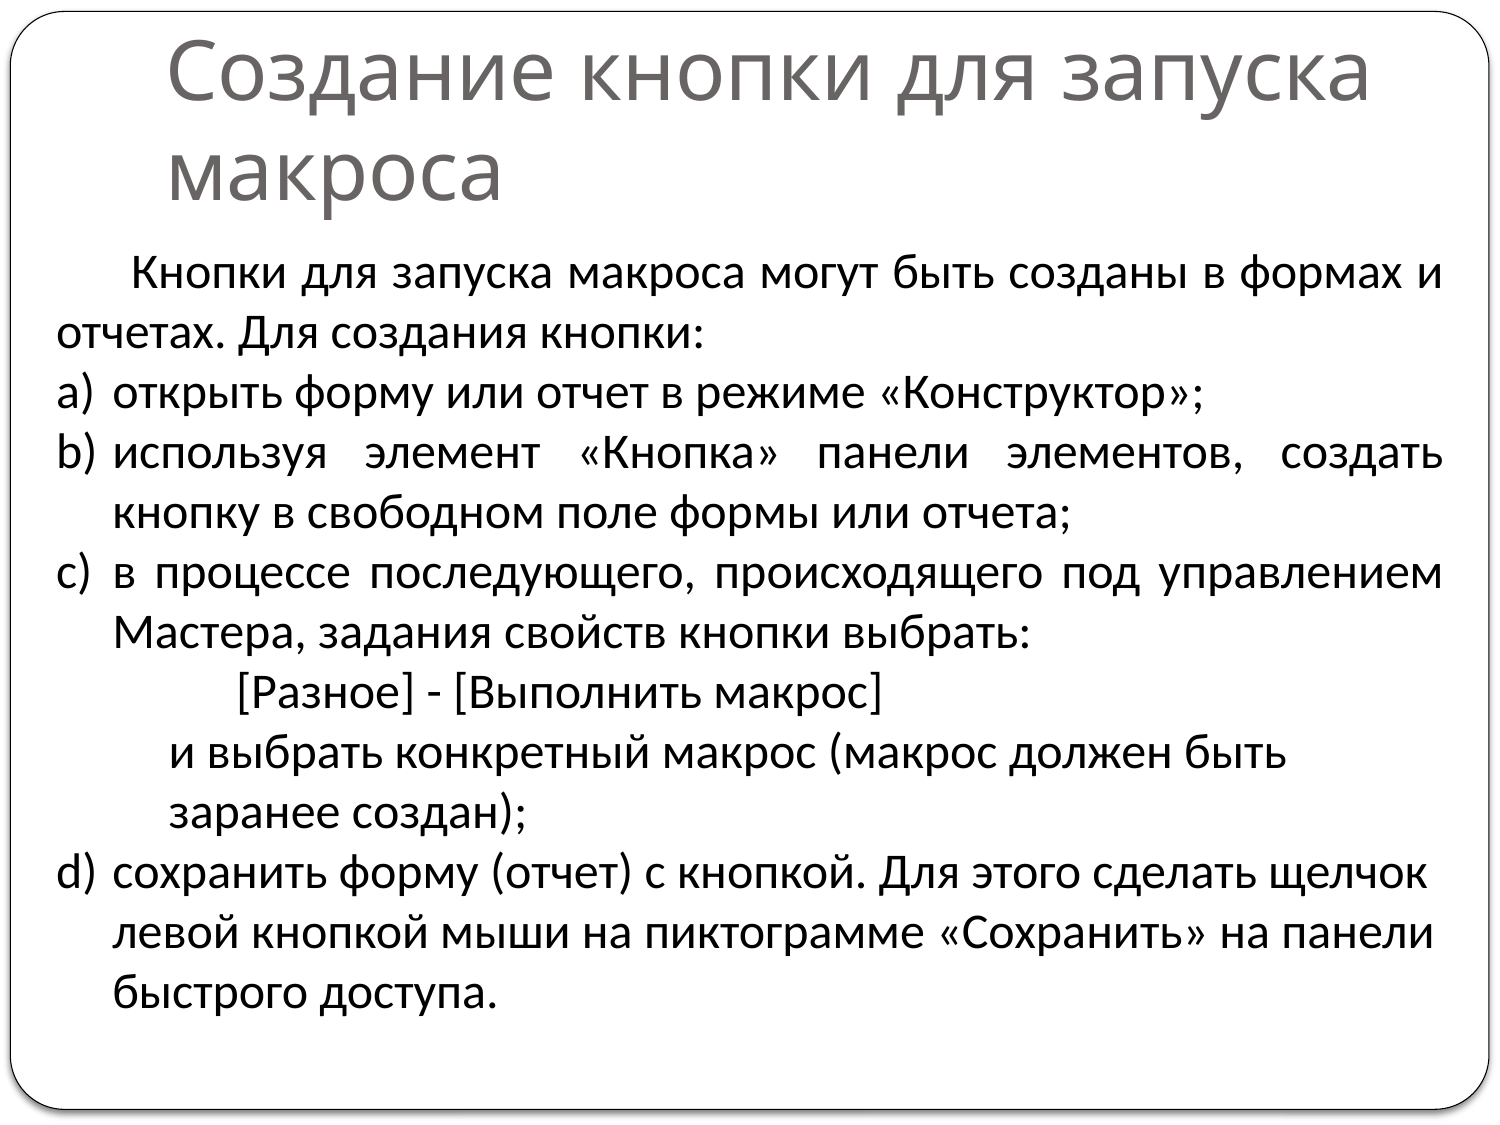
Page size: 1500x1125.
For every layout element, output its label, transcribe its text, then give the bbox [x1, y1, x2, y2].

text_box Кнопки для запуска макроса могут быть созданы в формах и отчетах. Для создания кнопки: открыть форму или отчет в режиме «Конструктор»; используя элемент «Кнопка» панели элементов, создать кнопку в свободном поле формы или отчета; в процессе последующего, происходящего под управлением Мастера, задания свойств кнопки выбрать: [Разное] - [Выполнить макрос] и выбрать конкретный макрос (макрос должен быть заранее создан); сохранить форму (отчет) с кнопкой. Для этого сделать щелчок левой кнопкой мыши на пиктограмме «Сохранить» на панели быстрого доступа. [41, 230, 1459, 1026]
title Создание кнопки для запуска макроса [149, 44, 1426, 230]
